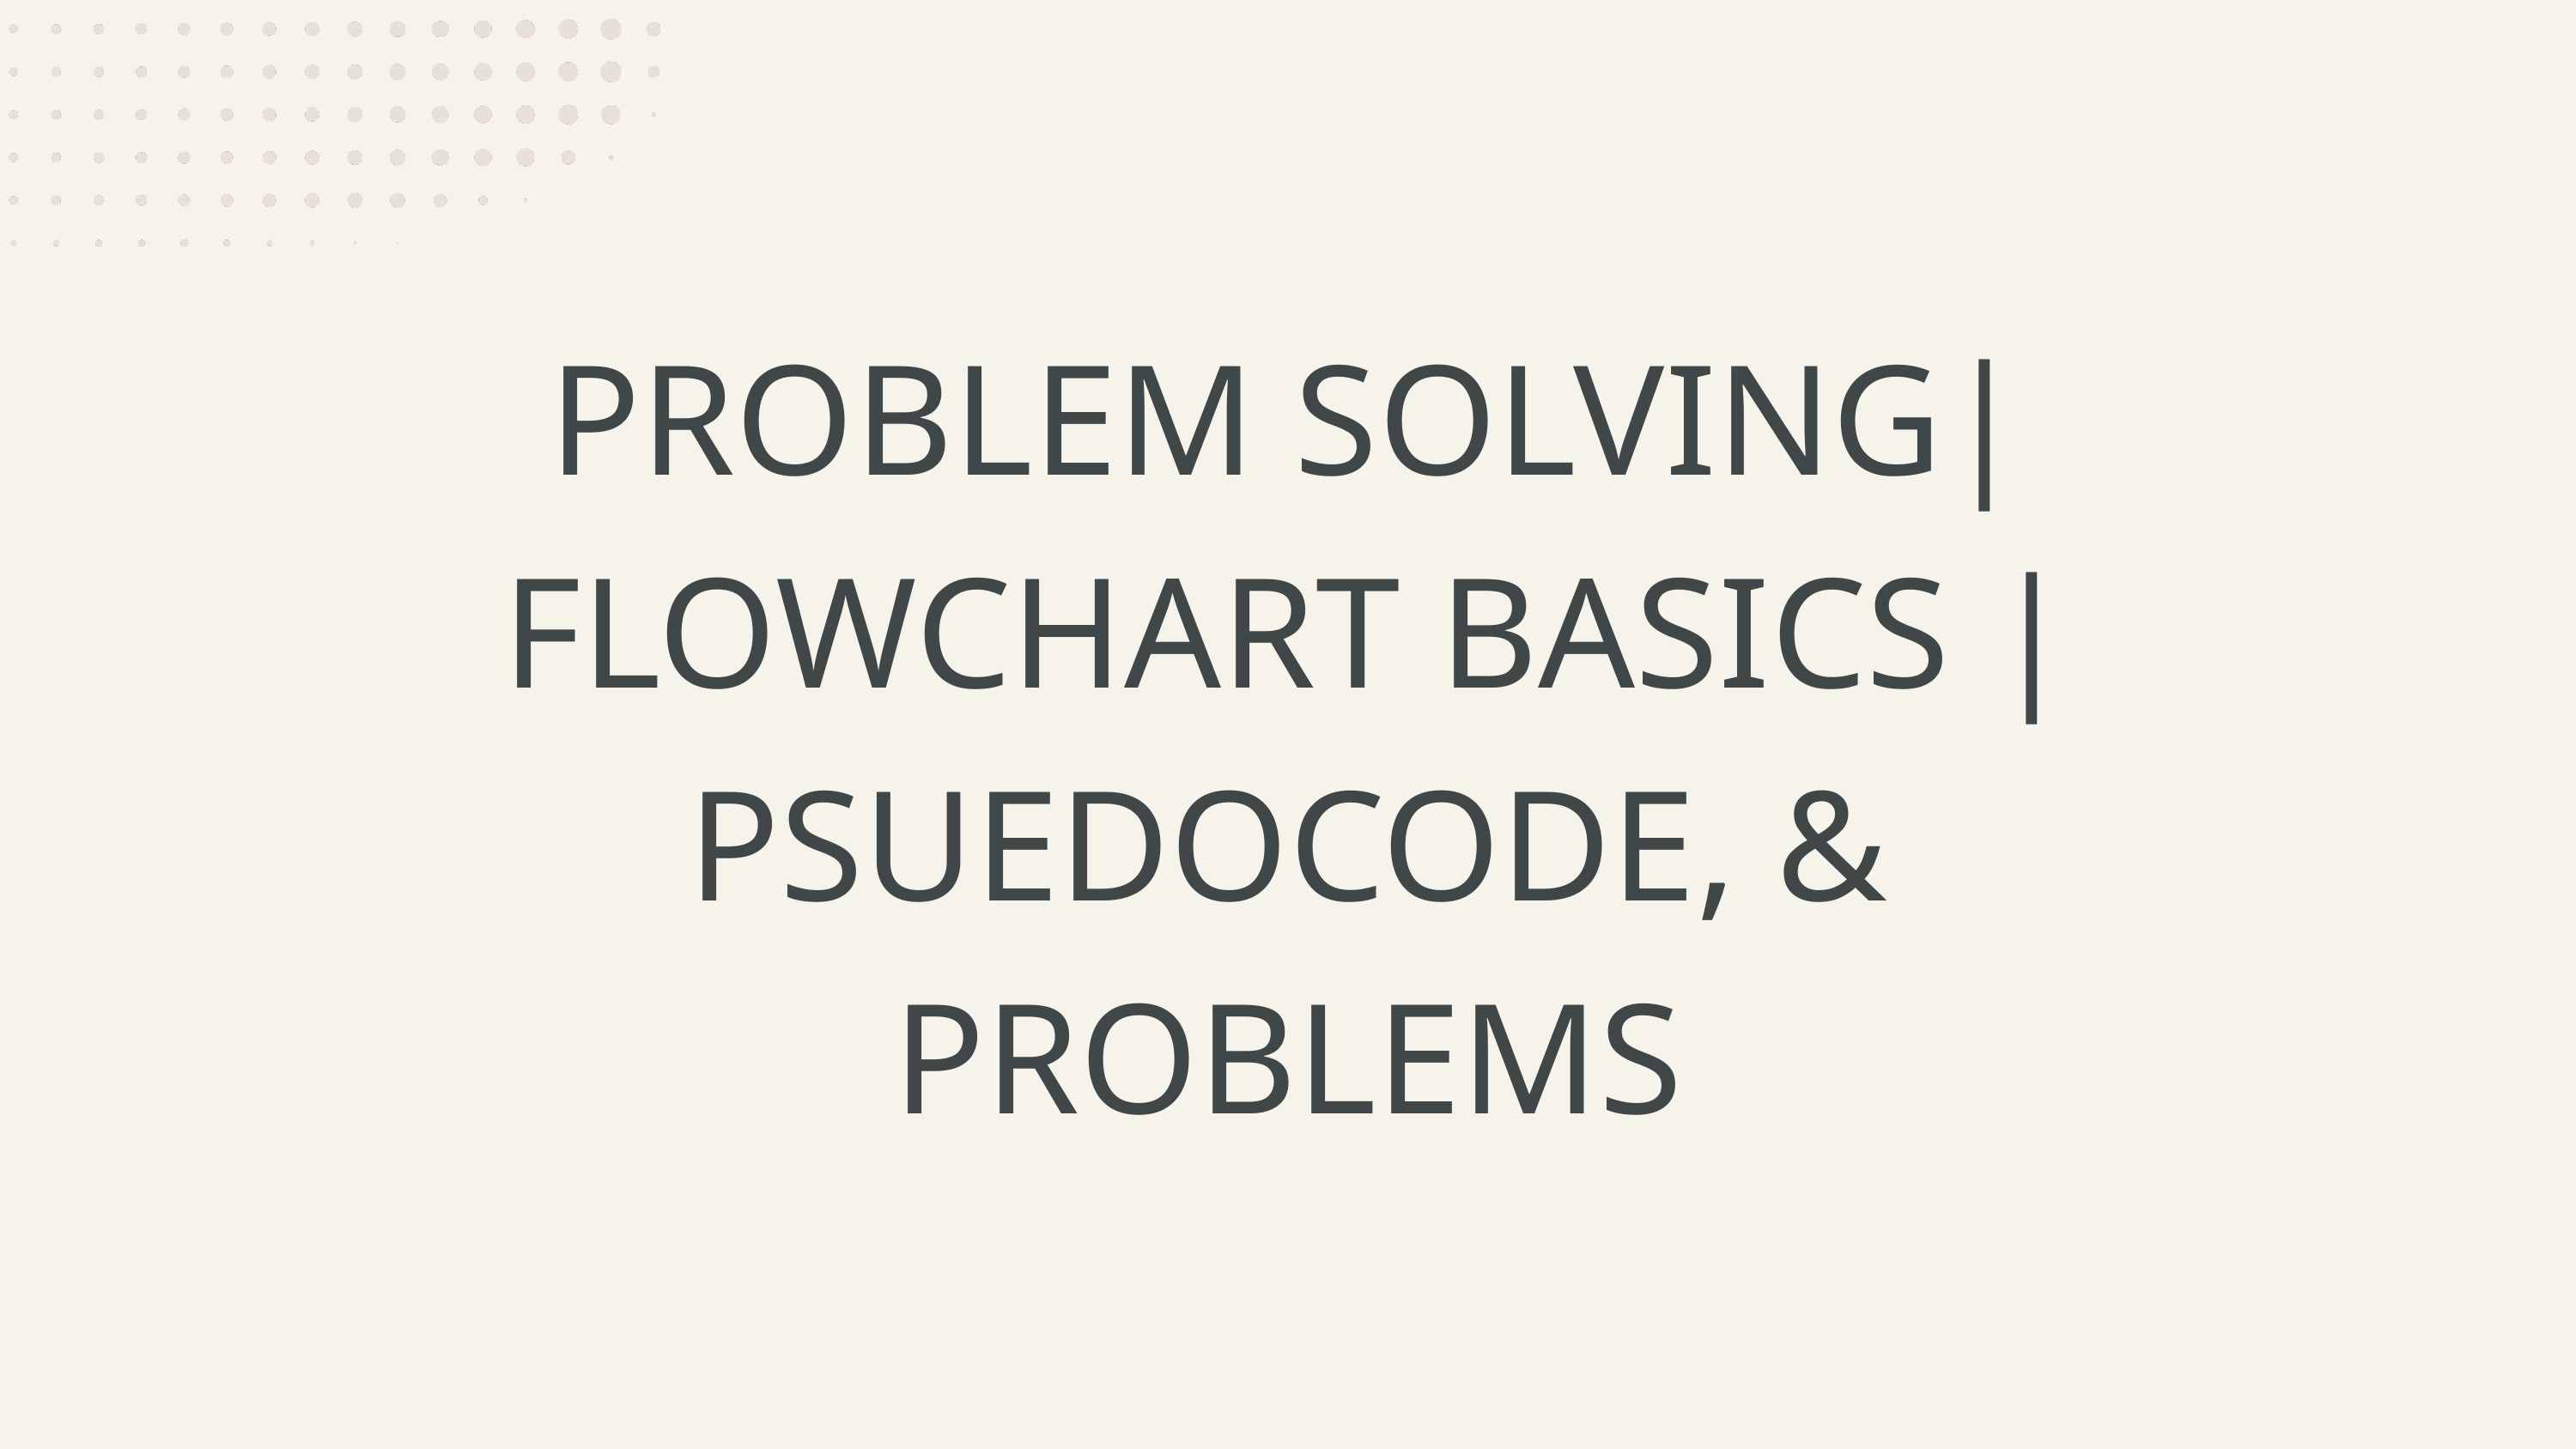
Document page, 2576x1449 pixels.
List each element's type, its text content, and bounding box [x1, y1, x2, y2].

text_box [0, 0, 660, 246]
text_box PROBLEM SOLVING| FLOWCHART BASICS | PSUEDOCODE, & PROBLEMS [359, 293, 2216, 1144]
